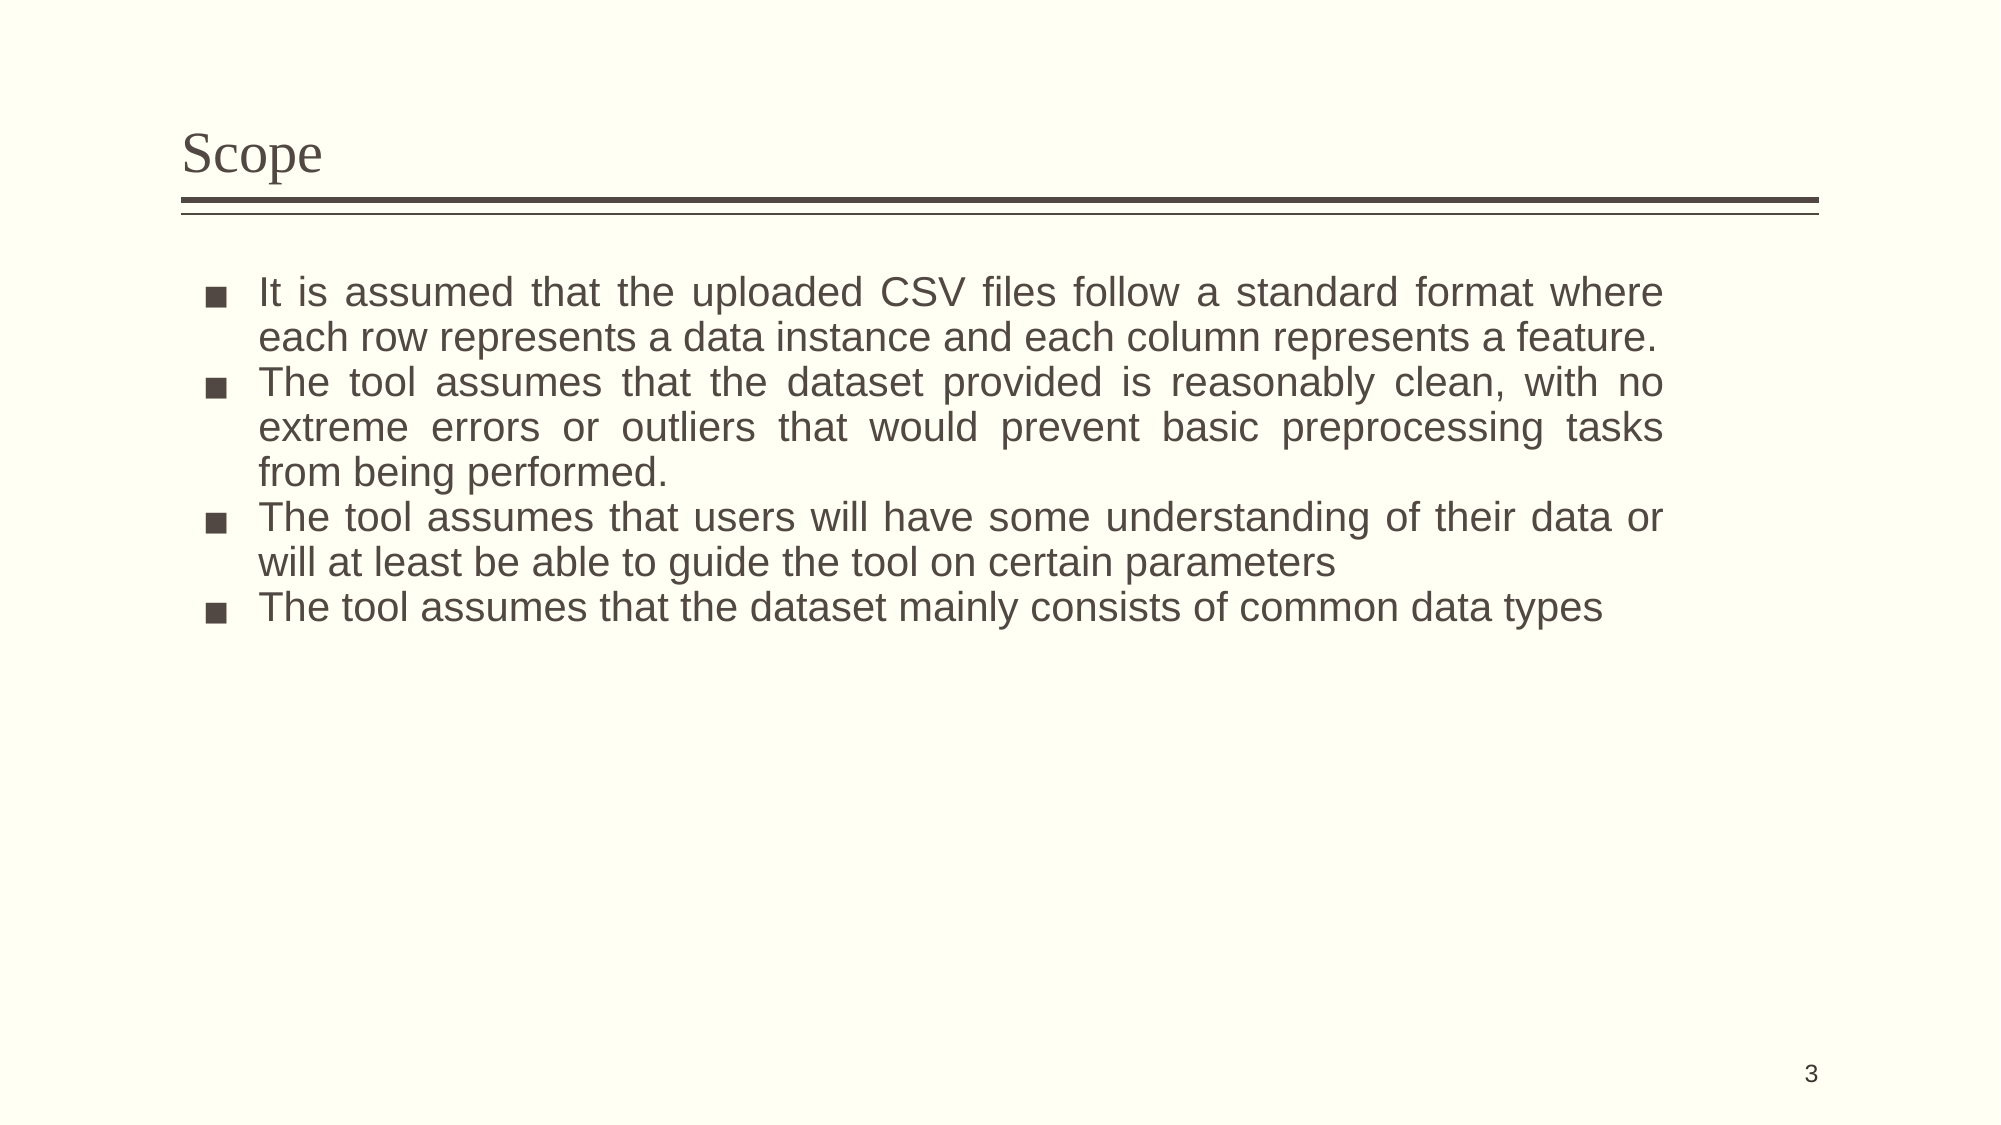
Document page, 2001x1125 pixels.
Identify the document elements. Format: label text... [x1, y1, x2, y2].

list It is assumed that the uploaded CSV files follow a standard format where each row represents a data instance and each column represents a feature. The tool assumes that the dataset provided is reasonably clean, with no extreme errors or outliers that would prevent basic preprocessing tasks from being performed. The tool assumes that users will have some understanding of their data or will at least be able to guide the tool on certain parameters The tool assumes that the dataset mainly consists of common data types [181, 262, 1666, 1013]
title Scope [181, 12, 1819, 193]
slide_number 3 [1518, 1042, 1819, 1103]
